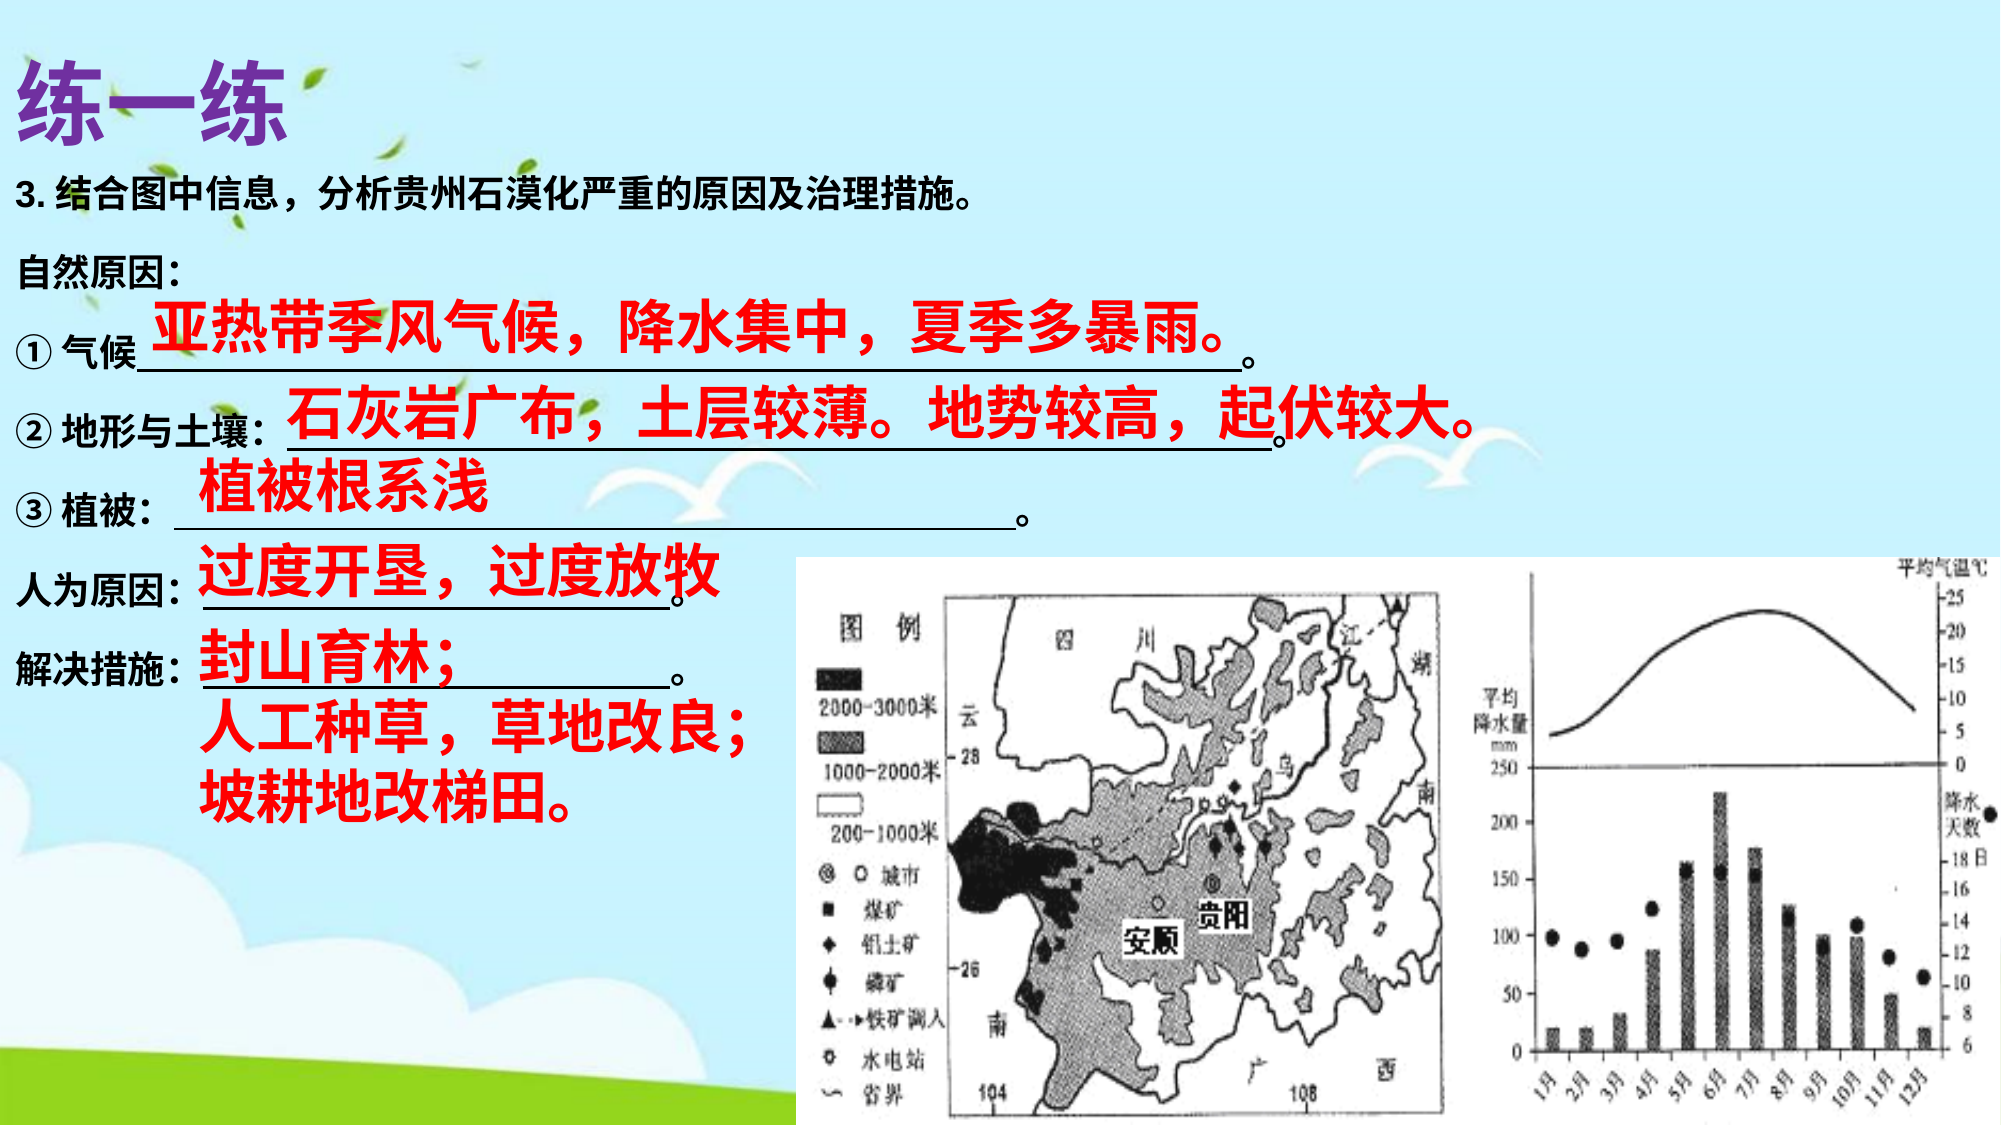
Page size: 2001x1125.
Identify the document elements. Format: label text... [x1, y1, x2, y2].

text_box 练一练 [0, 0, 673, 218]
picture [0, 0, 2001, 1125]
text_box 植被根系浅 [183, 441, 505, 527]
text_box 石灰岩广布，土层较薄。地势较高，起伏较大。 [272, 368, 1526, 454]
text_box 过度开垦，过度放牧 [182, 527, 737, 612]
list 3.结合图中信息，分析贵州石漠化严重的原因及治理措施。 自然原因： ①气候 。 ②地形与土壤： 。 ③植被： 。 人为原因： 。 解决措施： 。 [0, 148, 1800, 930]
text_box 封山育林； 人工种草，草地改良； 坡耕地改梯田。 [183, 612, 796, 838]
text_box 亚热带季风气候，降水集中，夏季多暴雨。 [137, 283, 1274, 368]
